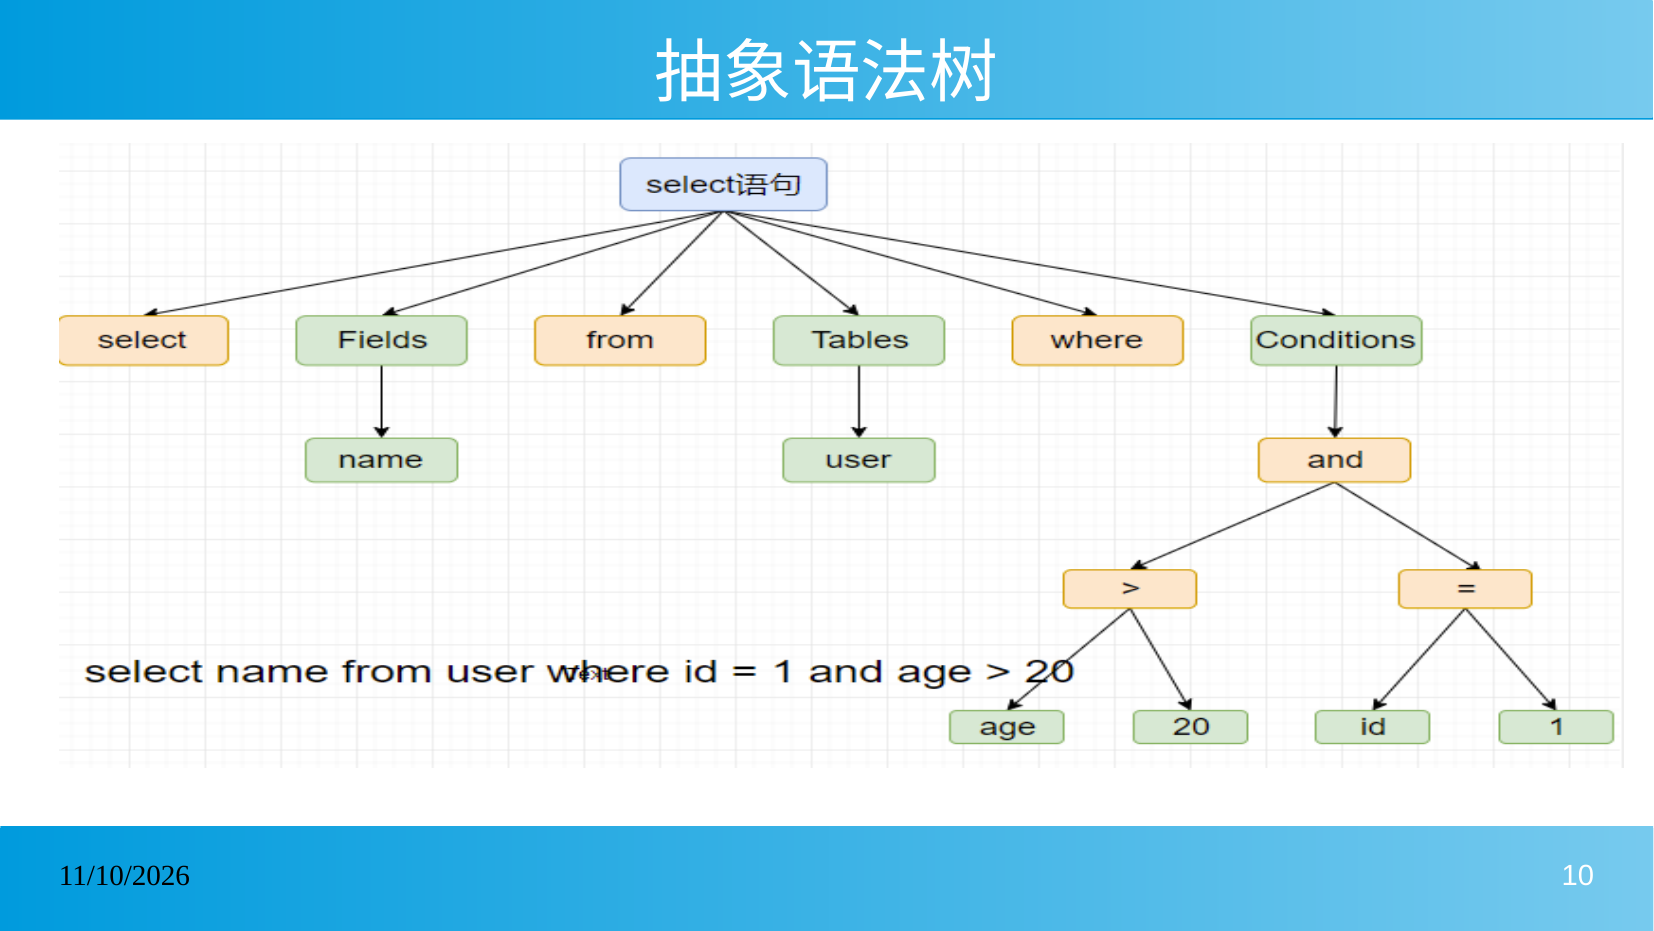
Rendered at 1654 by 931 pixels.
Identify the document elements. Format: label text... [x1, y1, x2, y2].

picture [58, 143, 1624, 768]
title 抽象语法树 [59, 29, 1595, 108]
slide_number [59, 856, 443, 916]
slide_number 10 [1210, 856, 1595, 916]
